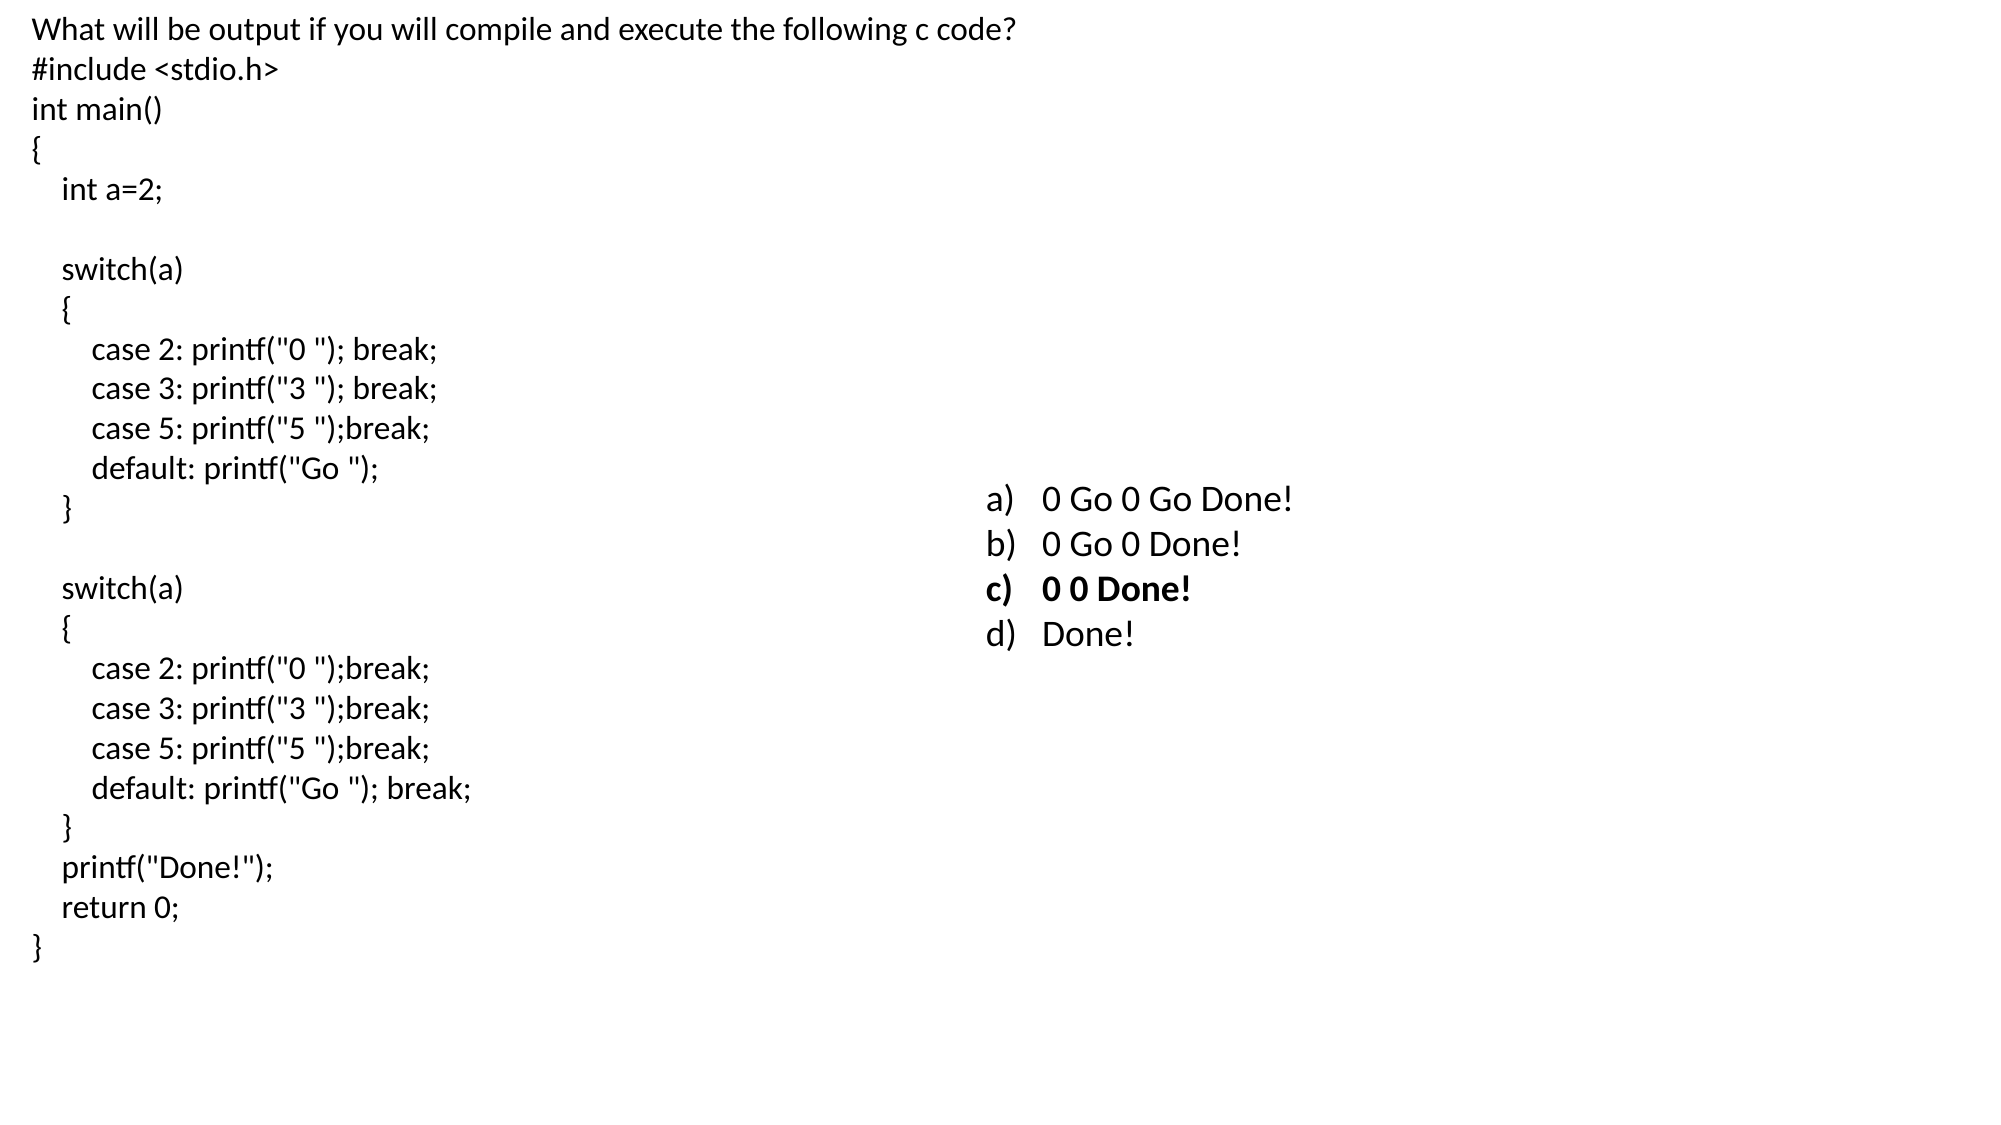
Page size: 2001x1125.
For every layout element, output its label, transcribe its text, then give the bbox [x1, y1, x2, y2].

text_box 0 Go 0 Go Done! 0 Go 0 Done! 0 0 Done! Done! [971, 466, 1678, 661]
text_box What will be output if you will compile and execute the following c code? #include <stdio.h> int main() { int a=2; switch(a) { case 2: printf("0 "); break; case 3: printf("3 "); break; case 5: printf("5 ");break; default: printf("Go "); } switch(a) { case 2: printf("0 ");break; case 3: printf("3 ");break; case 5: printf("5 ");break; default: printf("Go "); break; } printf("Done!"); return 0; } [16, 0, 2000, 1013]
